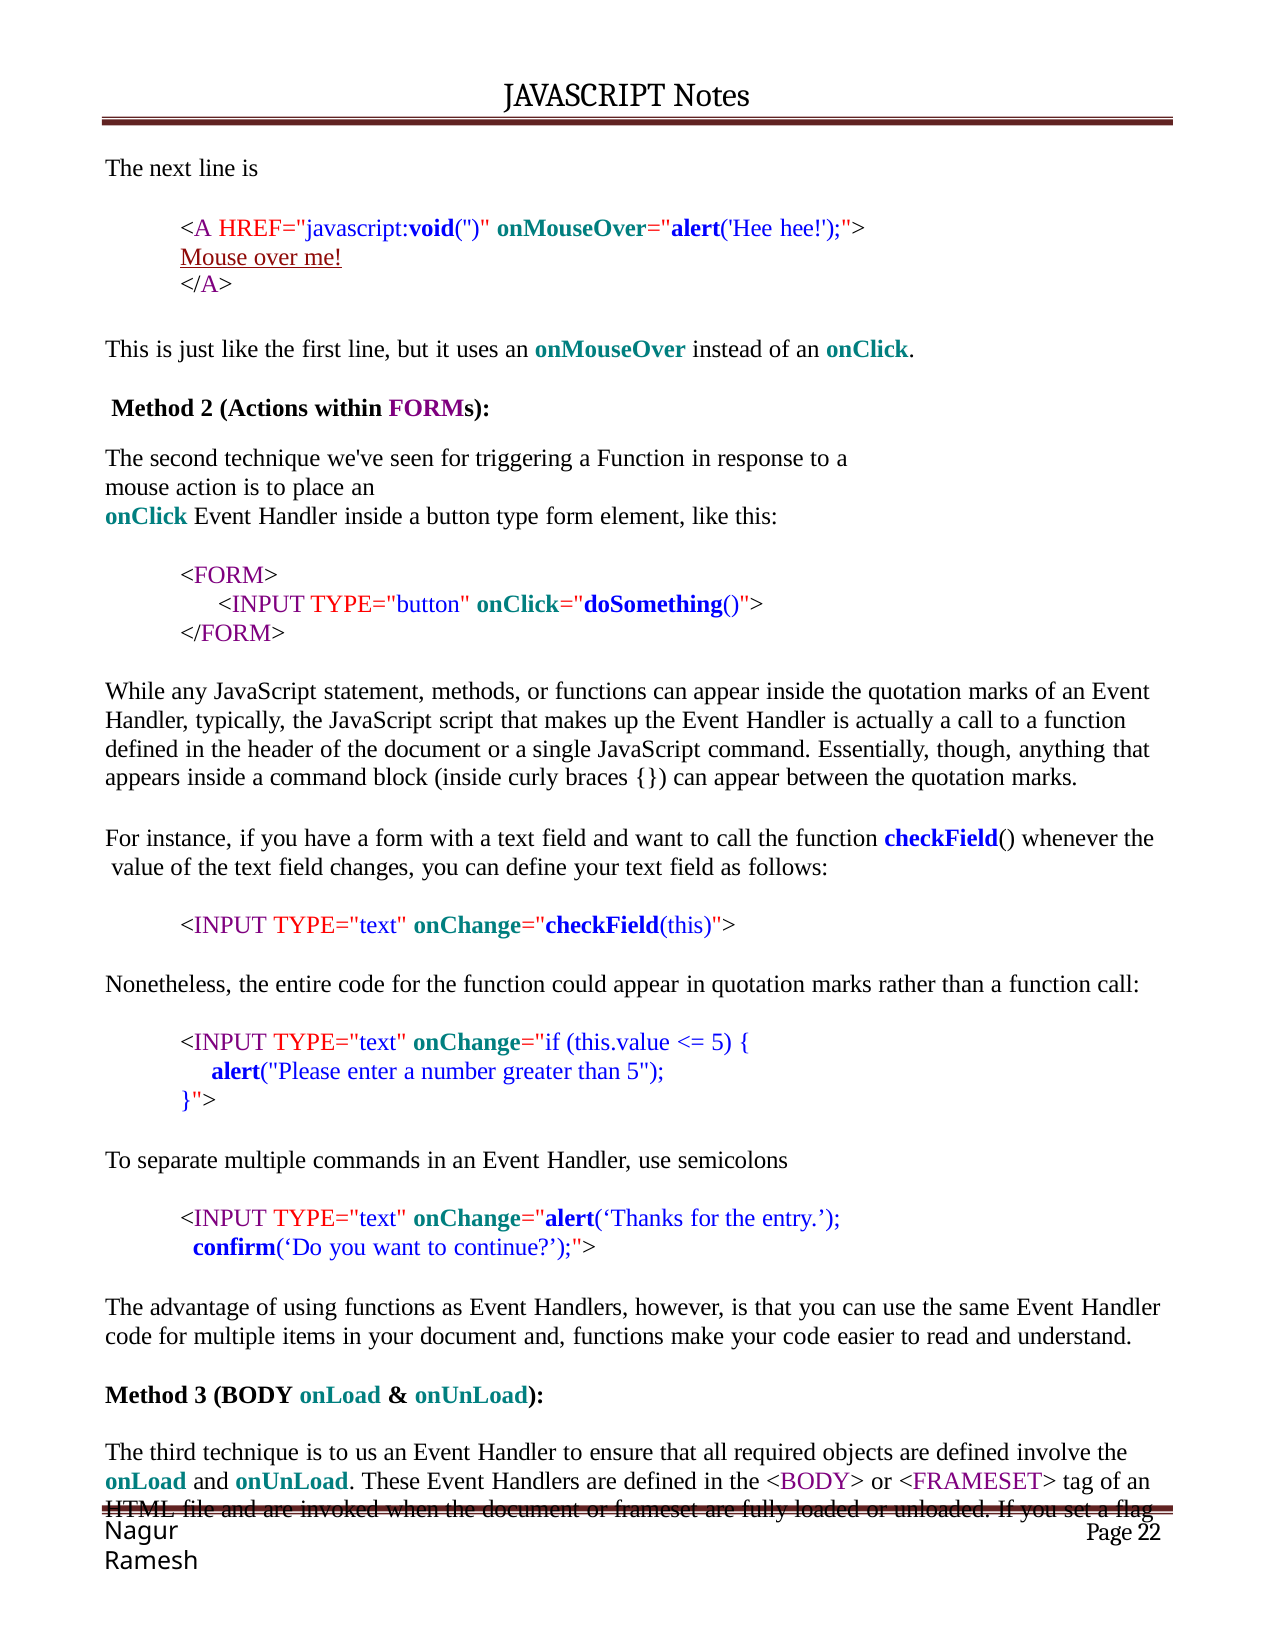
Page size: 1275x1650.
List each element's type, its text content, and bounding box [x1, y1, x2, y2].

footer Nagur Ramesh [102, 1514, 275, 1650]
text_box JAVASCRIPT Notes [501, 71, 774, 114]
text_box The next line is <A HREF="javascript:void('')" onMouseOver="alert('Hee hee!');"> Mouse over me! </A> This is just like the first line, but it uses an onMouseOver instead of an onClick. Method 2 (Actions within FORMs): The second technique we've seen for triggering a Function in response to a mouse action is to place an onClick Event Handler inside a button type form element, like this: <FORM> <INPUT TYPE="button" onClick="doSomething()"> </FORM> While any JavaScript statement, methods, or functions can appear inside the quotation marks of an Event Handler, typically, the JavaScript script that makes up the Event Handler is actually a call to a function defined in the header of the document or a single JavaScript command. Essentially, though, anything that appears inside a command block (inside curly braces {}) can appear between the quotation marks. For instance, if you have a form with a text field and want to call the function checkField() whenever the value of the text field changes, you can define your text field as follows: <INPUT TYPE="text" onChange="checkField(this)"> Nonetheless, the entire code for the function could appear in quotation marks rather than a function call: <INPUT TYPE="text" onChange="if (this.value <= 5) { alert("Please enter a number greater than 5"); }"> To separate multiple commands in an Event Handler, use semicolons <INPUT TYPE="text" onChange="alert(‘Thanks for the entry.’); confirm(‘Do you want to continue?’);"> The advantage of using functions as Event Handlers, however, is that you can use the same Event Handler code for multiple items in your document and, functions make your code easier to read and understand. Method 3 (BODY onLoad & onUnLoad): The third technique is to us an Event Handler to ensure that all required objects are defined involve the onLoad and onUnLoad. These Event Handlers are defined in the <BODY> or <FRAMESET> tag of an HTML file and are invoked when the document or frameset are fully loaded or unloaded. If you set a flag [102, 149, 1170, 1524]
text_box [101, 119, 1173, 126]
slide_number Page 15 [1083, 1514, 1177, 1650]
